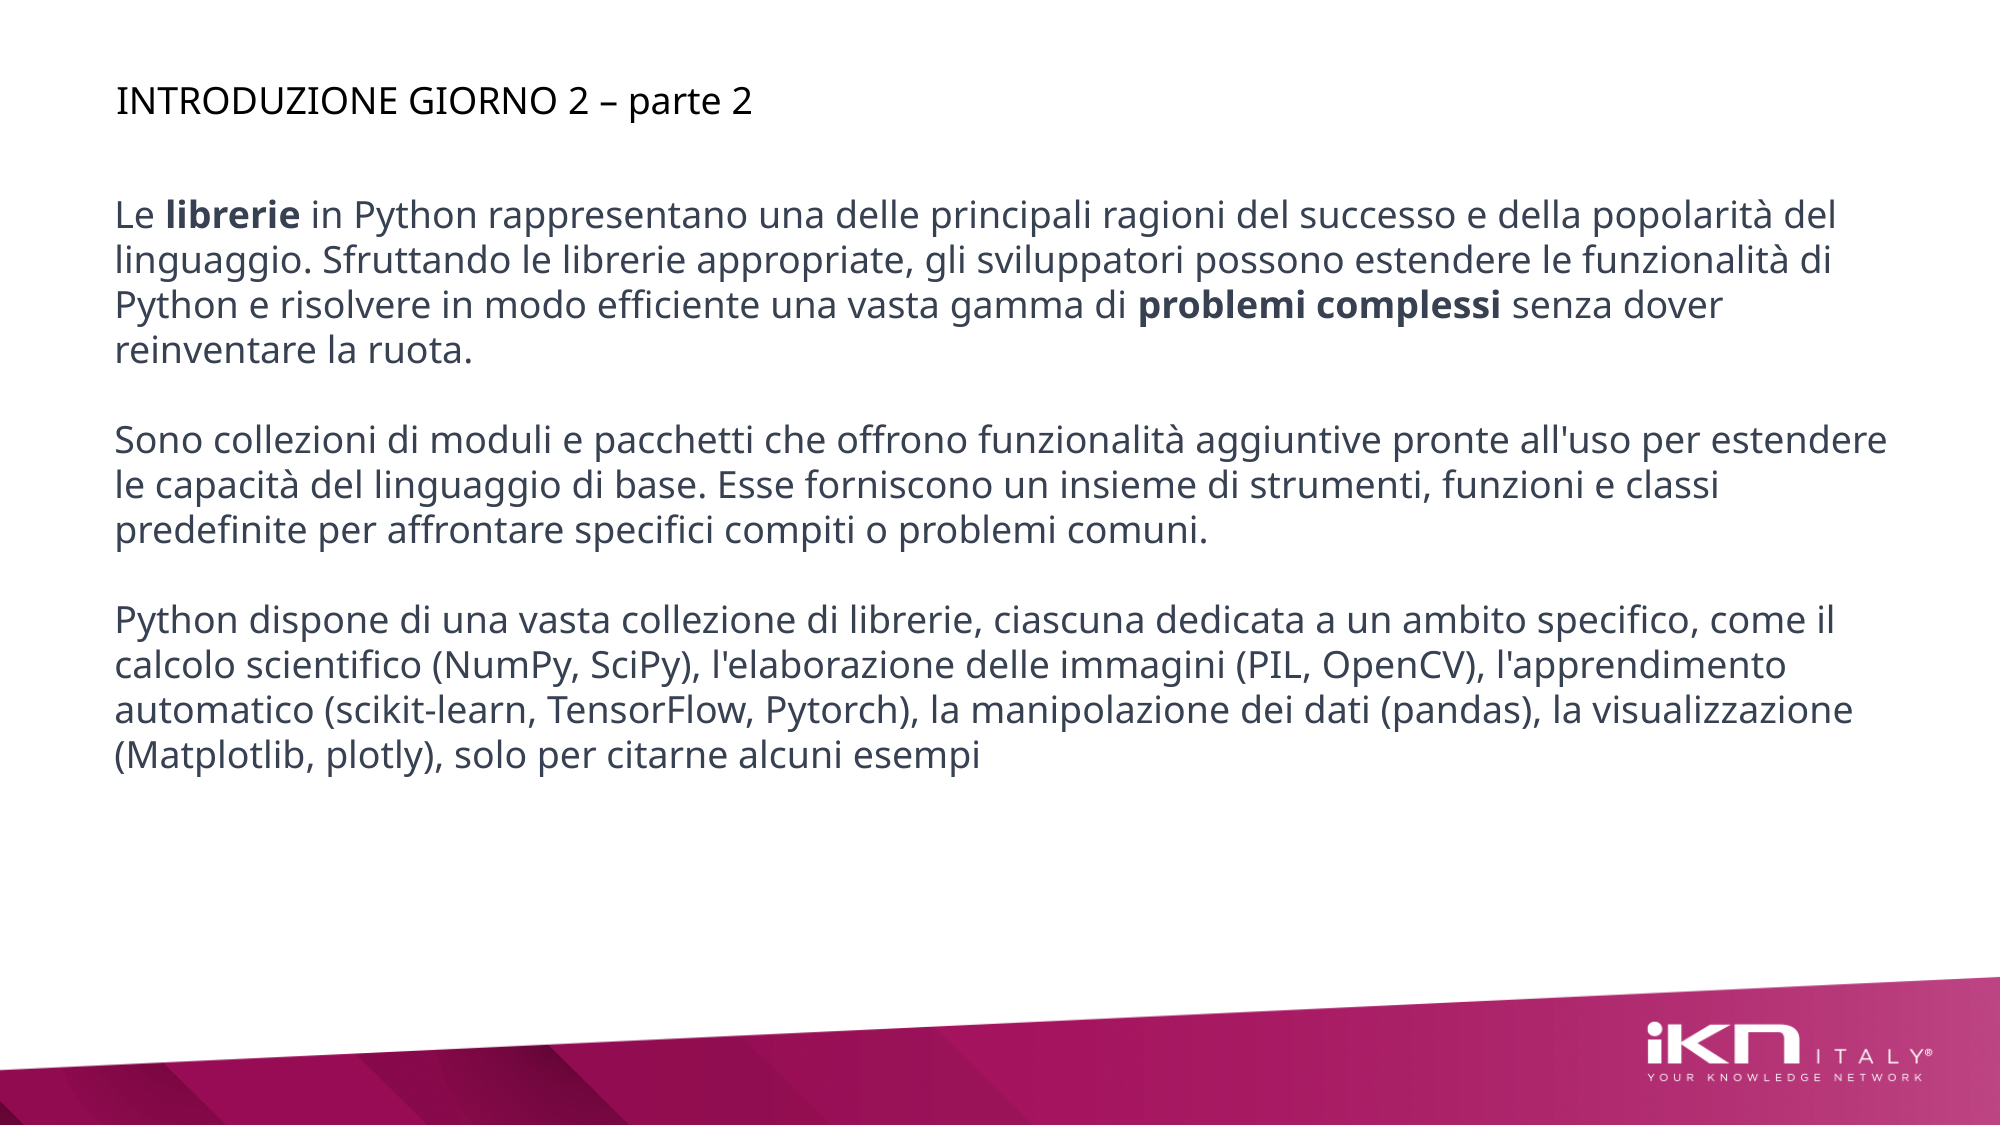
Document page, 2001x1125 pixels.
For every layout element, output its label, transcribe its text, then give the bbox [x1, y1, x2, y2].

text_box INTRODUZIONE GIORNO 2 – parte 2 [101, 69, 779, 130]
text_box Le librerie in Python rappresentano una delle principali ragioni del successo e della popolarità del linguaggio. Sfruttando le librerie appropriate, gli sviluppatori possono estendere le funzionalità di Python e risolvere in modo efficiente una vasta gamma di problemi complessi senza dover reinventare la ruota. Sono collezioni di moduli e pacchetti che offrono funzionalità aggiuntive pronte all'uso per estendere le capacità del linguaggio di base. Esse forniscono un insieme di strumenti, funzioni e classi predefinite per affrontare specifici compiti o problemi comuni. Python dispone di una vasta collezione di librerie, ciascuna dedicata a un ambito specifico, come il calcolo scientifico (NumPy, SciPy), l'elaborazione delle immagini (PIL, OpenCV), l'apprendimento automatico (scikit-learn, TensorFlow, Pytorch), la manipolazione dei dati (pandas), la visualizzazione (Matplotlib, plotly), solo per citarne alcuni esempi [99, 183, 1920, 783]
picture [0, 0, 2000, 1125]
